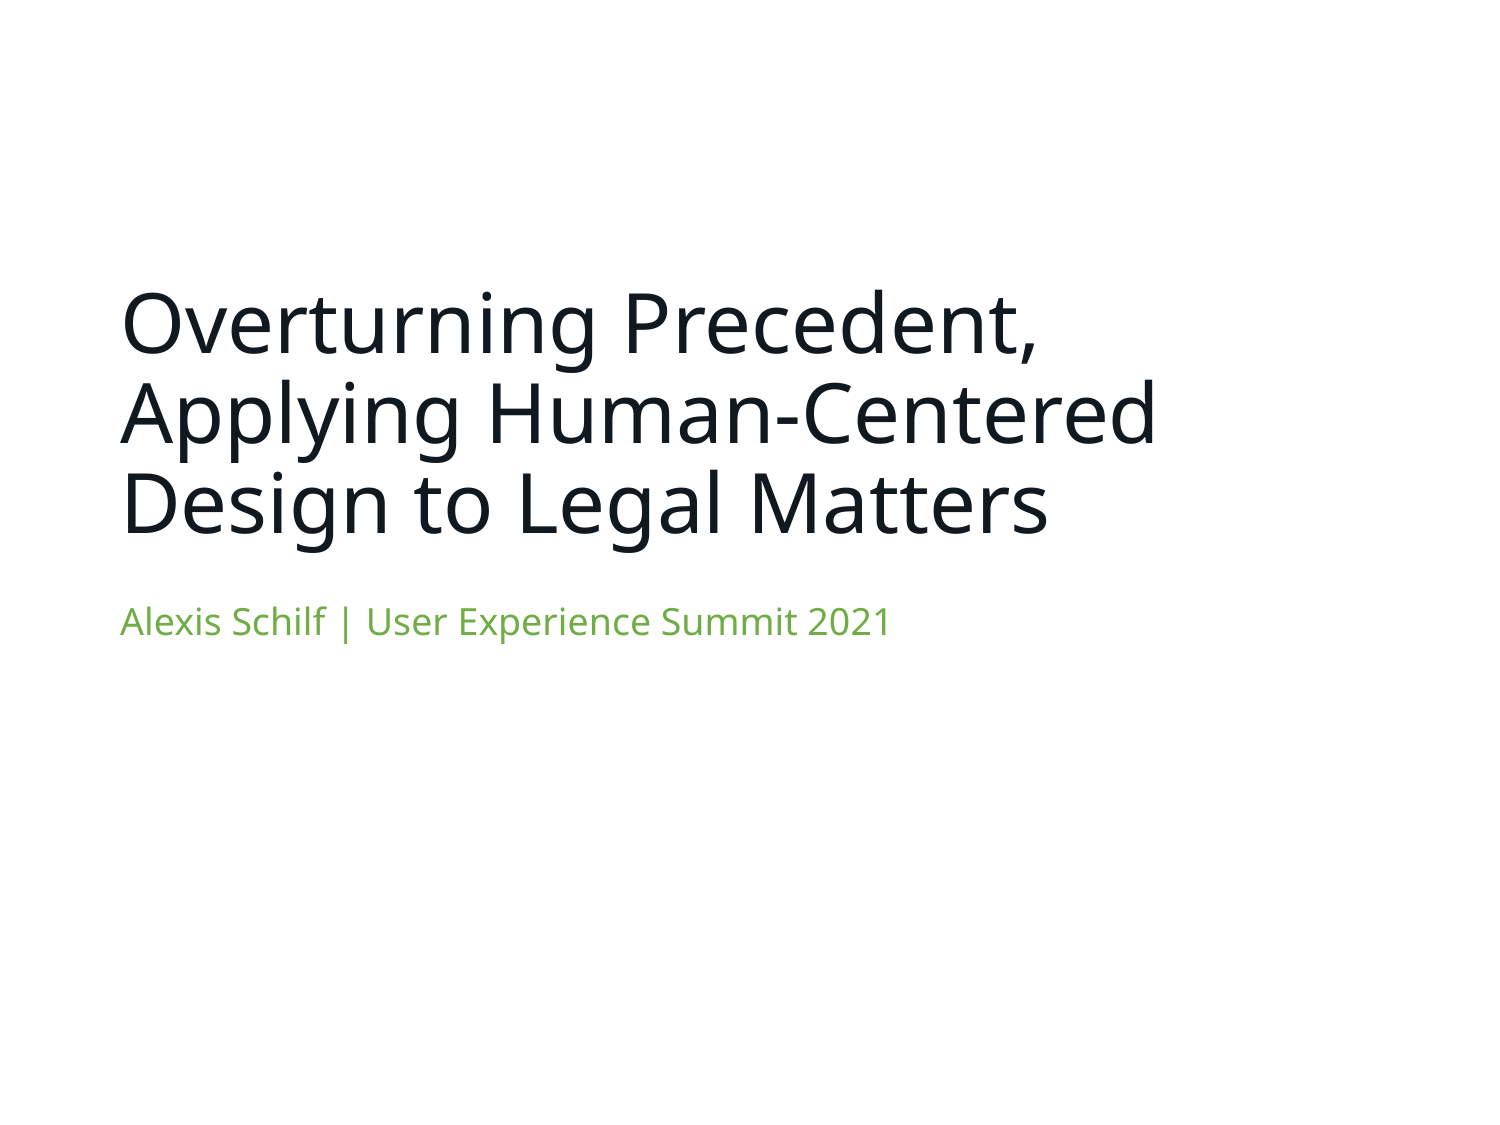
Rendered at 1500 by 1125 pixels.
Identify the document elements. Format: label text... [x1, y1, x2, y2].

list Alexis Schilf | User Experience Summit 2021 [105, 562, 1423, 648]
title Overturning Precedent, Applying Human-Centered Design to Legal Matters [105, 355, 1323, 478]
